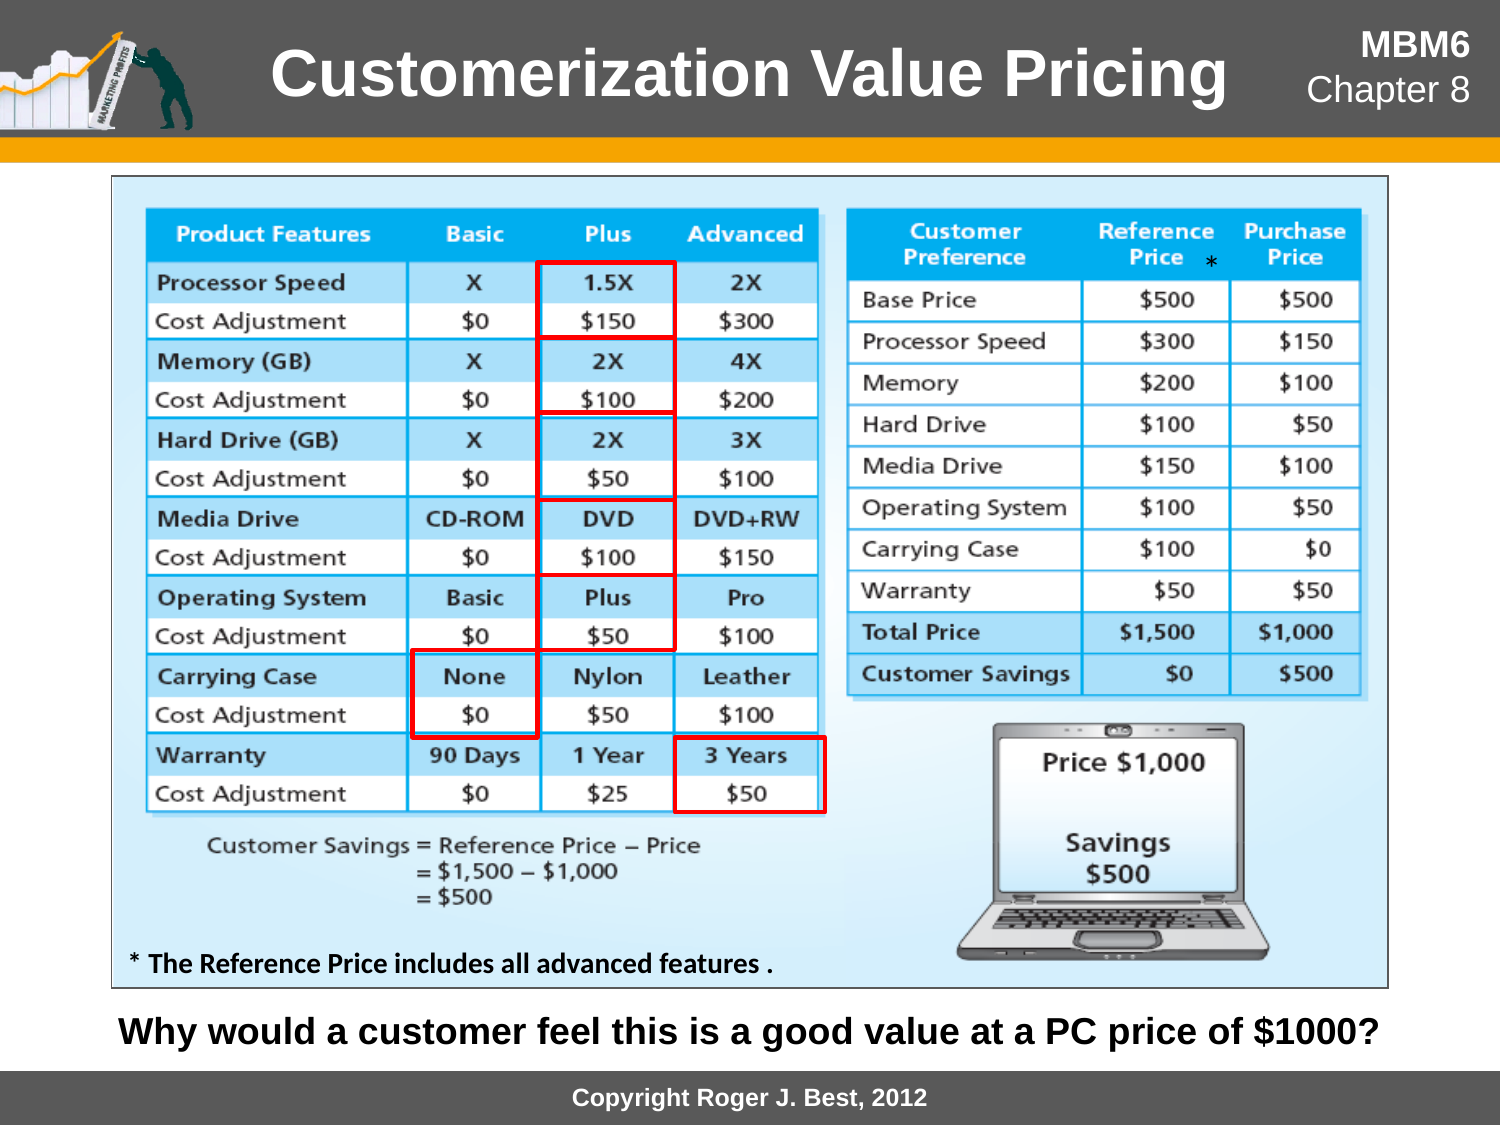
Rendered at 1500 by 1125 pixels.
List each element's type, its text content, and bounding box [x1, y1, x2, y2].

text_box [0, 0, 1500, 135]
text_box [0, 1069, 1500, 1125]
text_box Copyright Roger J. Best, 2012 [543, 1074, 957, 1120]
text_box Why would a customer feel this is a good value at a PC price of $1000? [62, 999, 1438, 1060]
text_box MBM6 Chapter 8 [1259, 12, 1486, 118]
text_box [112, 176, 1388, 988]
picture [0, 21, 214, 136]
text_box [0, 135, 1500, 164]
text_box Customerization Value Pricing [215, 22, 1259, 118]
